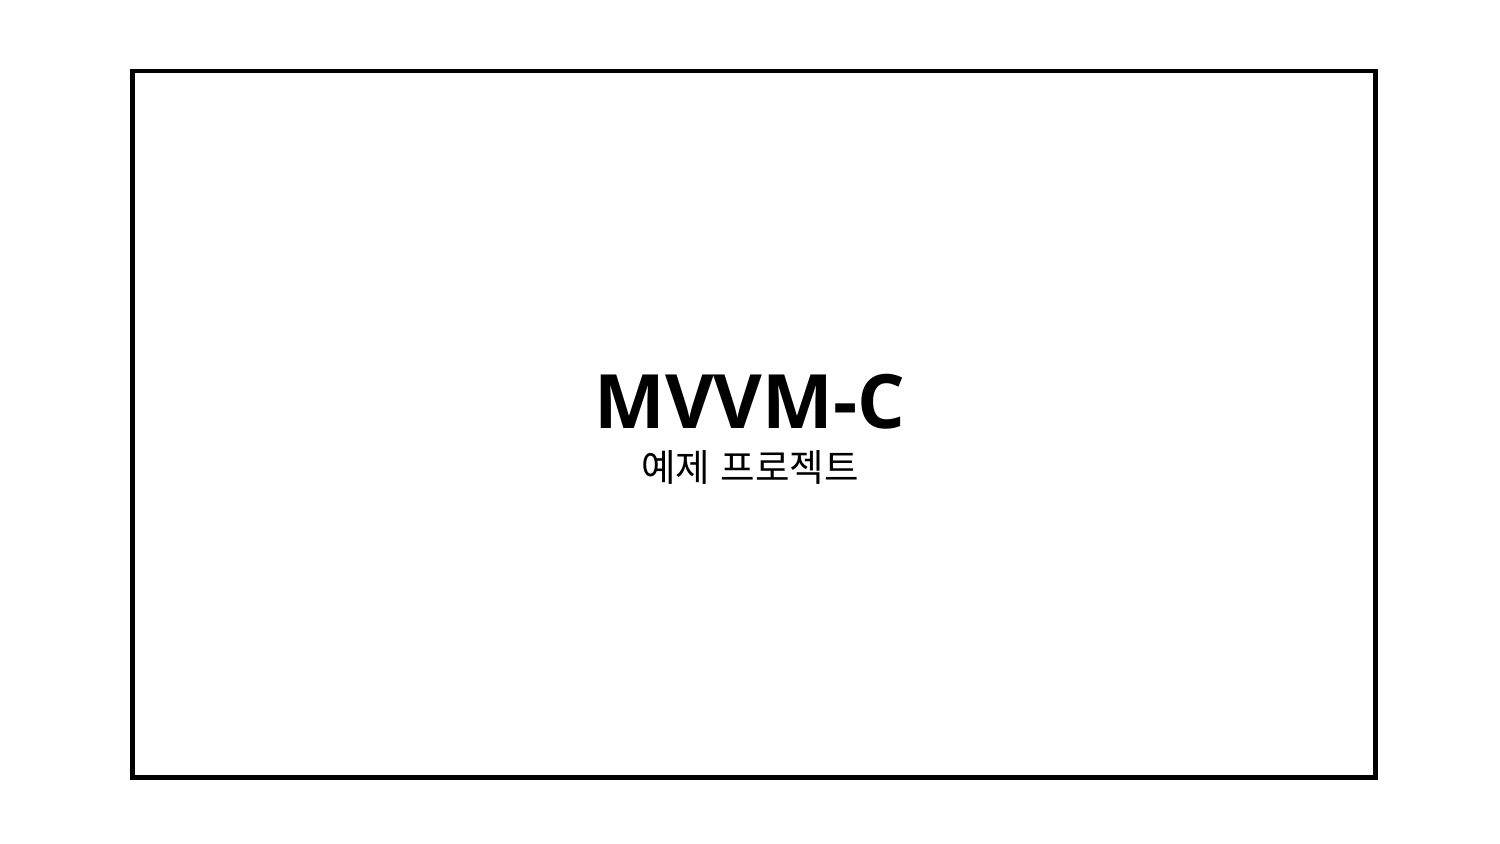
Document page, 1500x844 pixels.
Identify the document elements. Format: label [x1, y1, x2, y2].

text_box [131, 70, 1377, 779]
